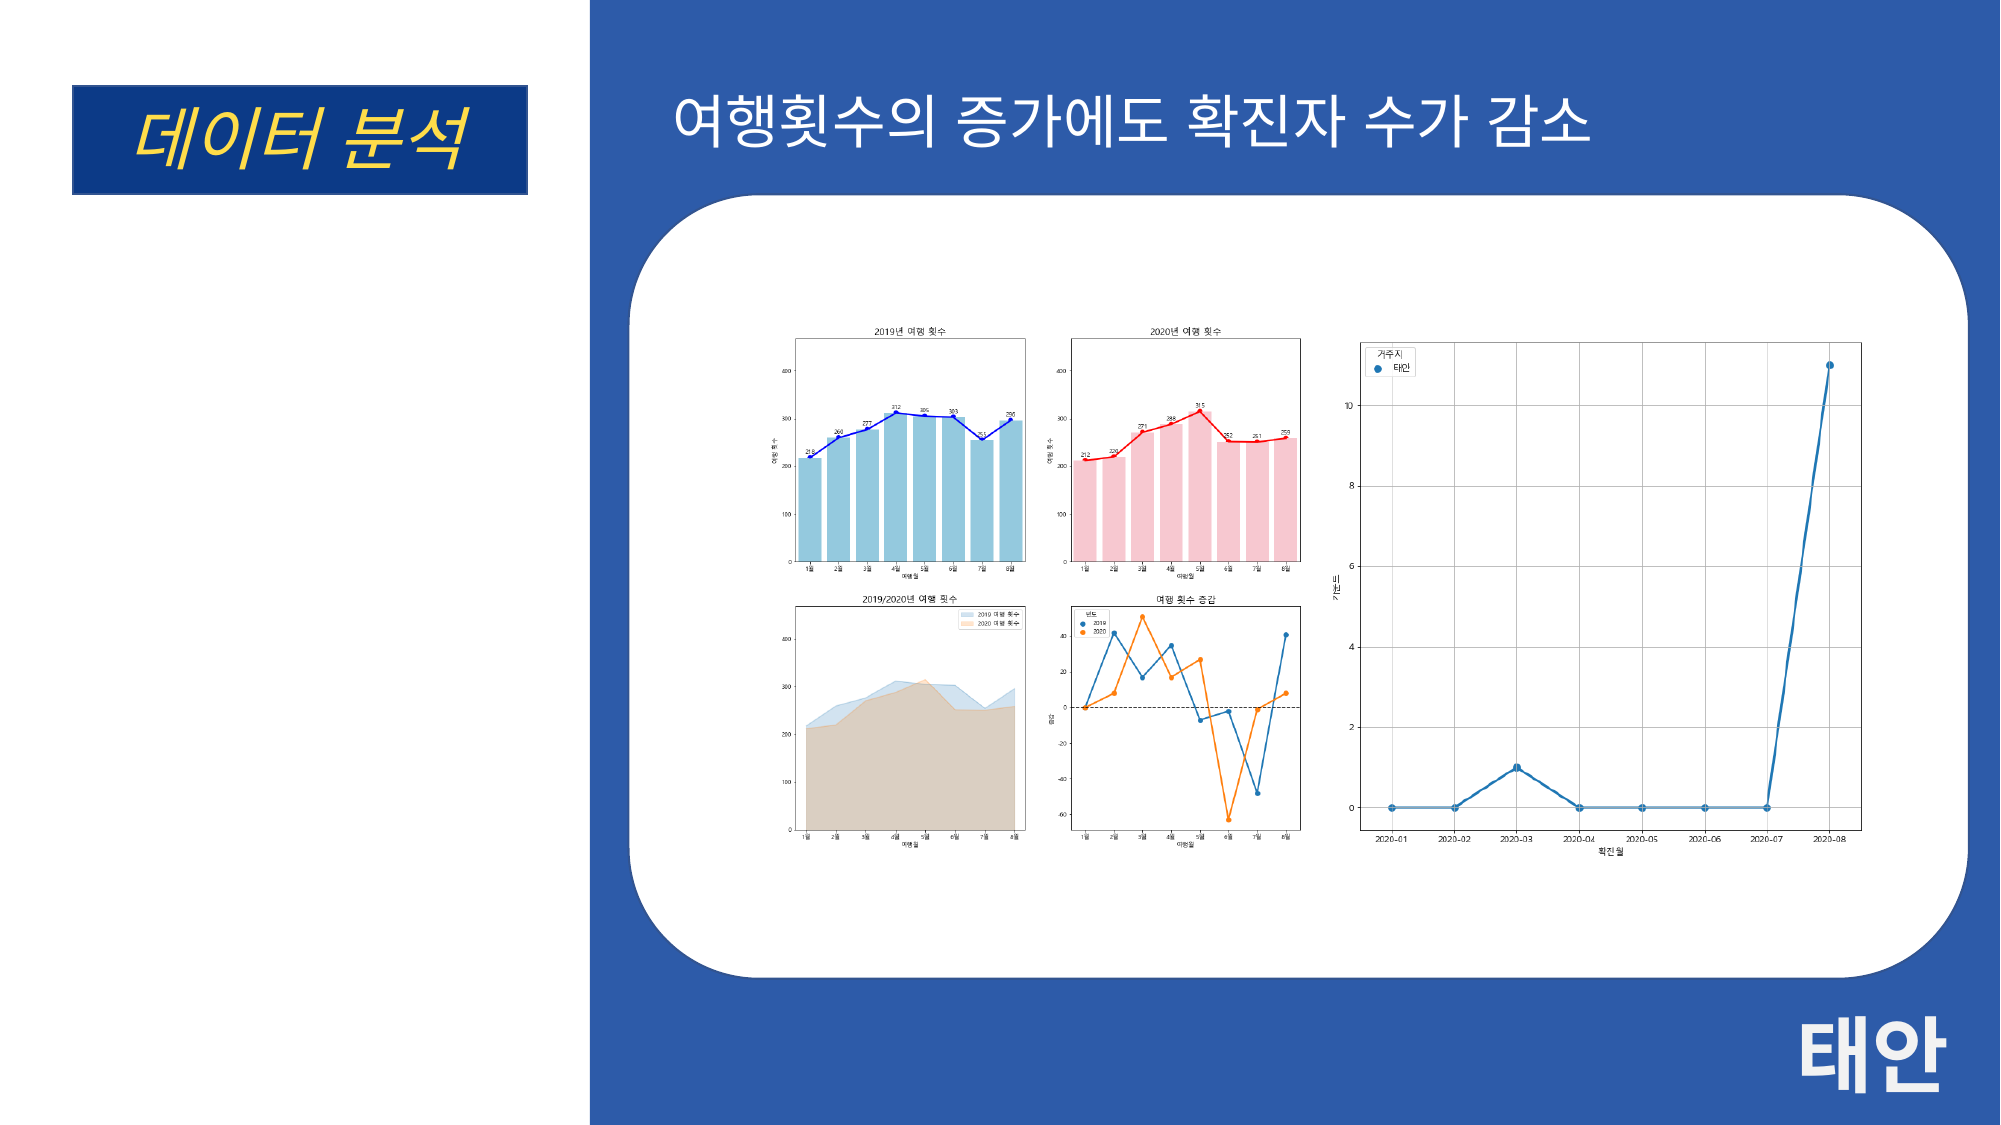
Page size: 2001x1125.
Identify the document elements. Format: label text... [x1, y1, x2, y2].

text_box 여행횟수의 증가에도 확진자 수가 감소 [657, 77, 1953, 163]
text_box [589, 0, 2000, 1125]
text_box [72, 187, 528, 195]
text_box 데이터 분석 [0, 88, 785, 187]
picture [756, 293, 1914, 886]
text_box [627, 193, 1970, 980]
text_box 태안 [1384, 995, 2000, 1111]
